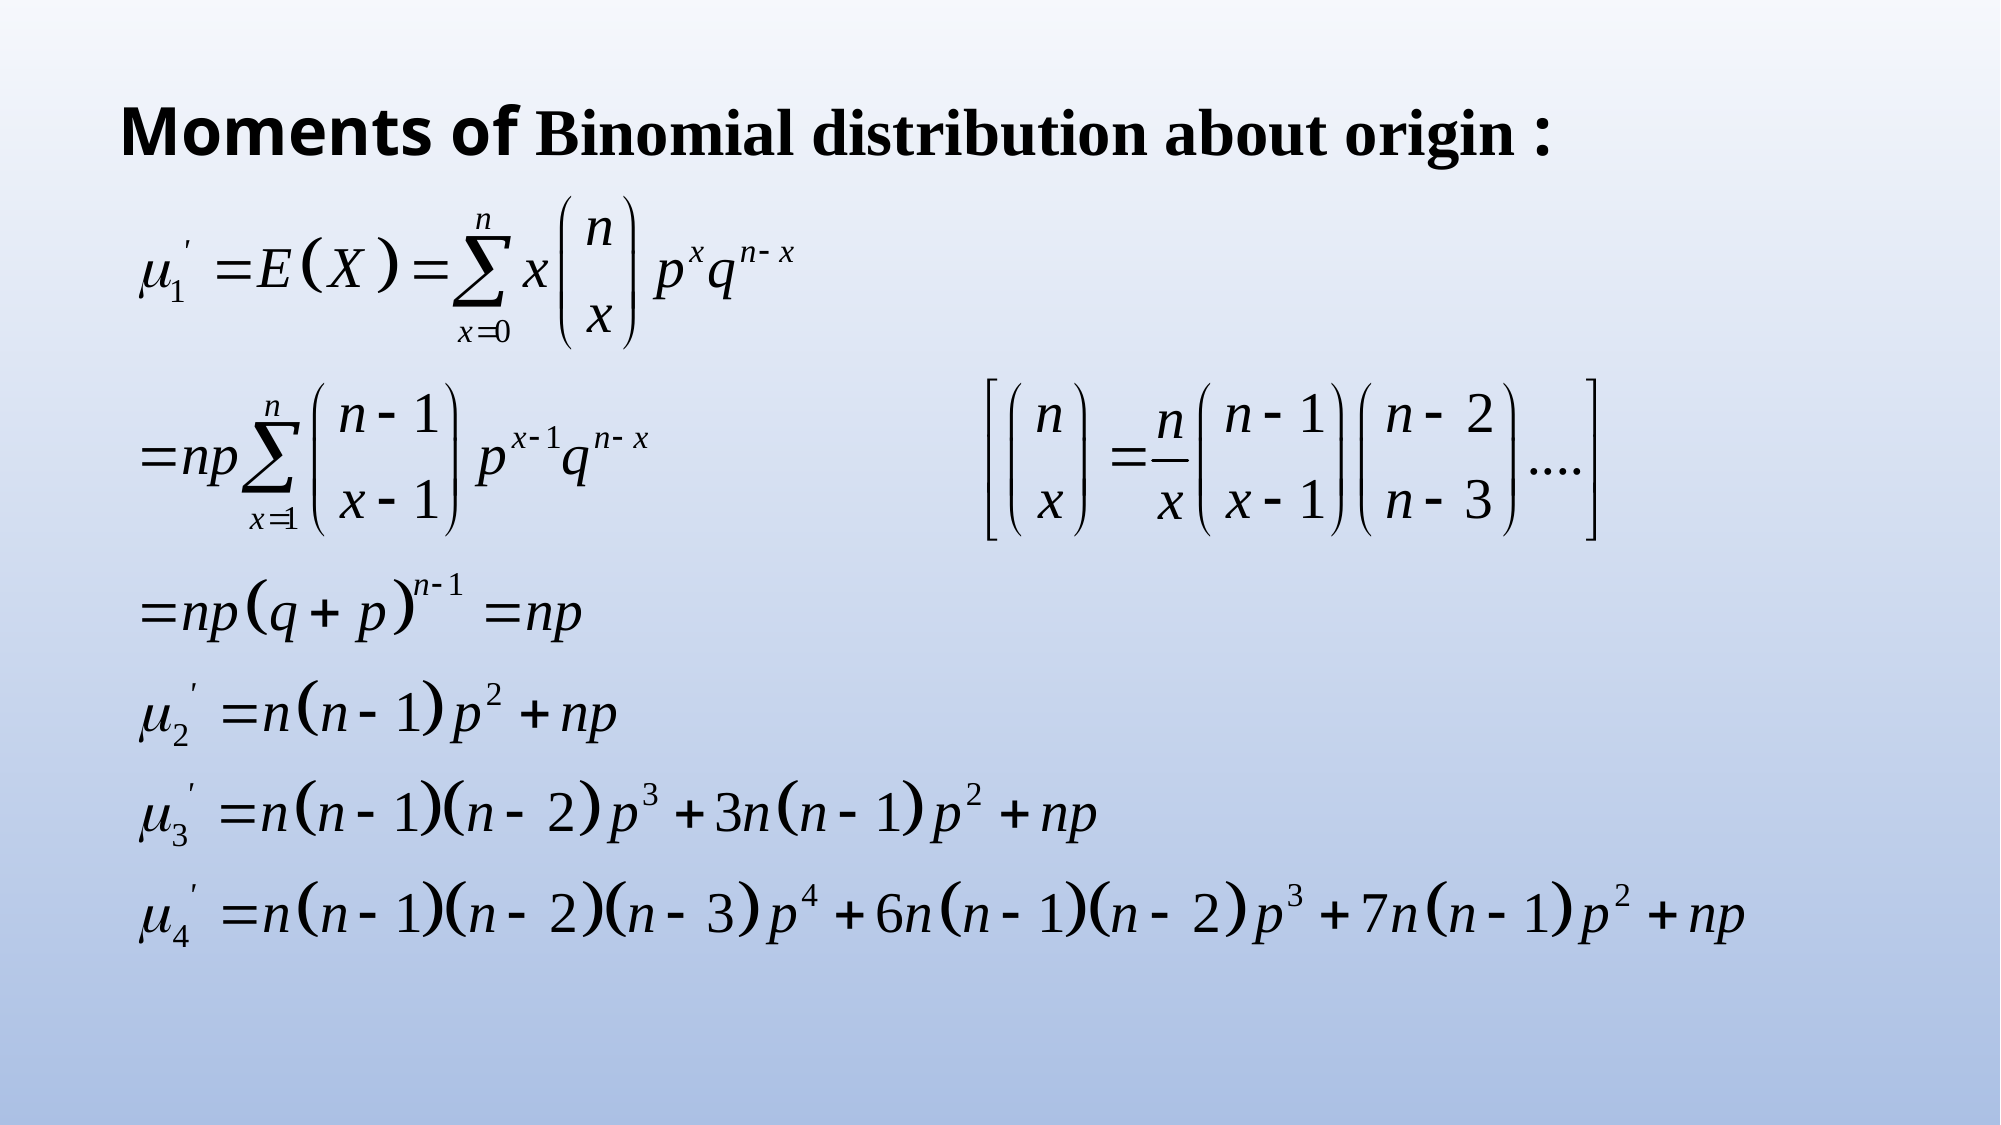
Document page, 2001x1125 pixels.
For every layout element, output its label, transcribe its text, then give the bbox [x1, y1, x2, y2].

text_box Moments of Binomial distribution about origin : [104, 80, 1849, 246]
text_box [132, 188, 1755, 961]
